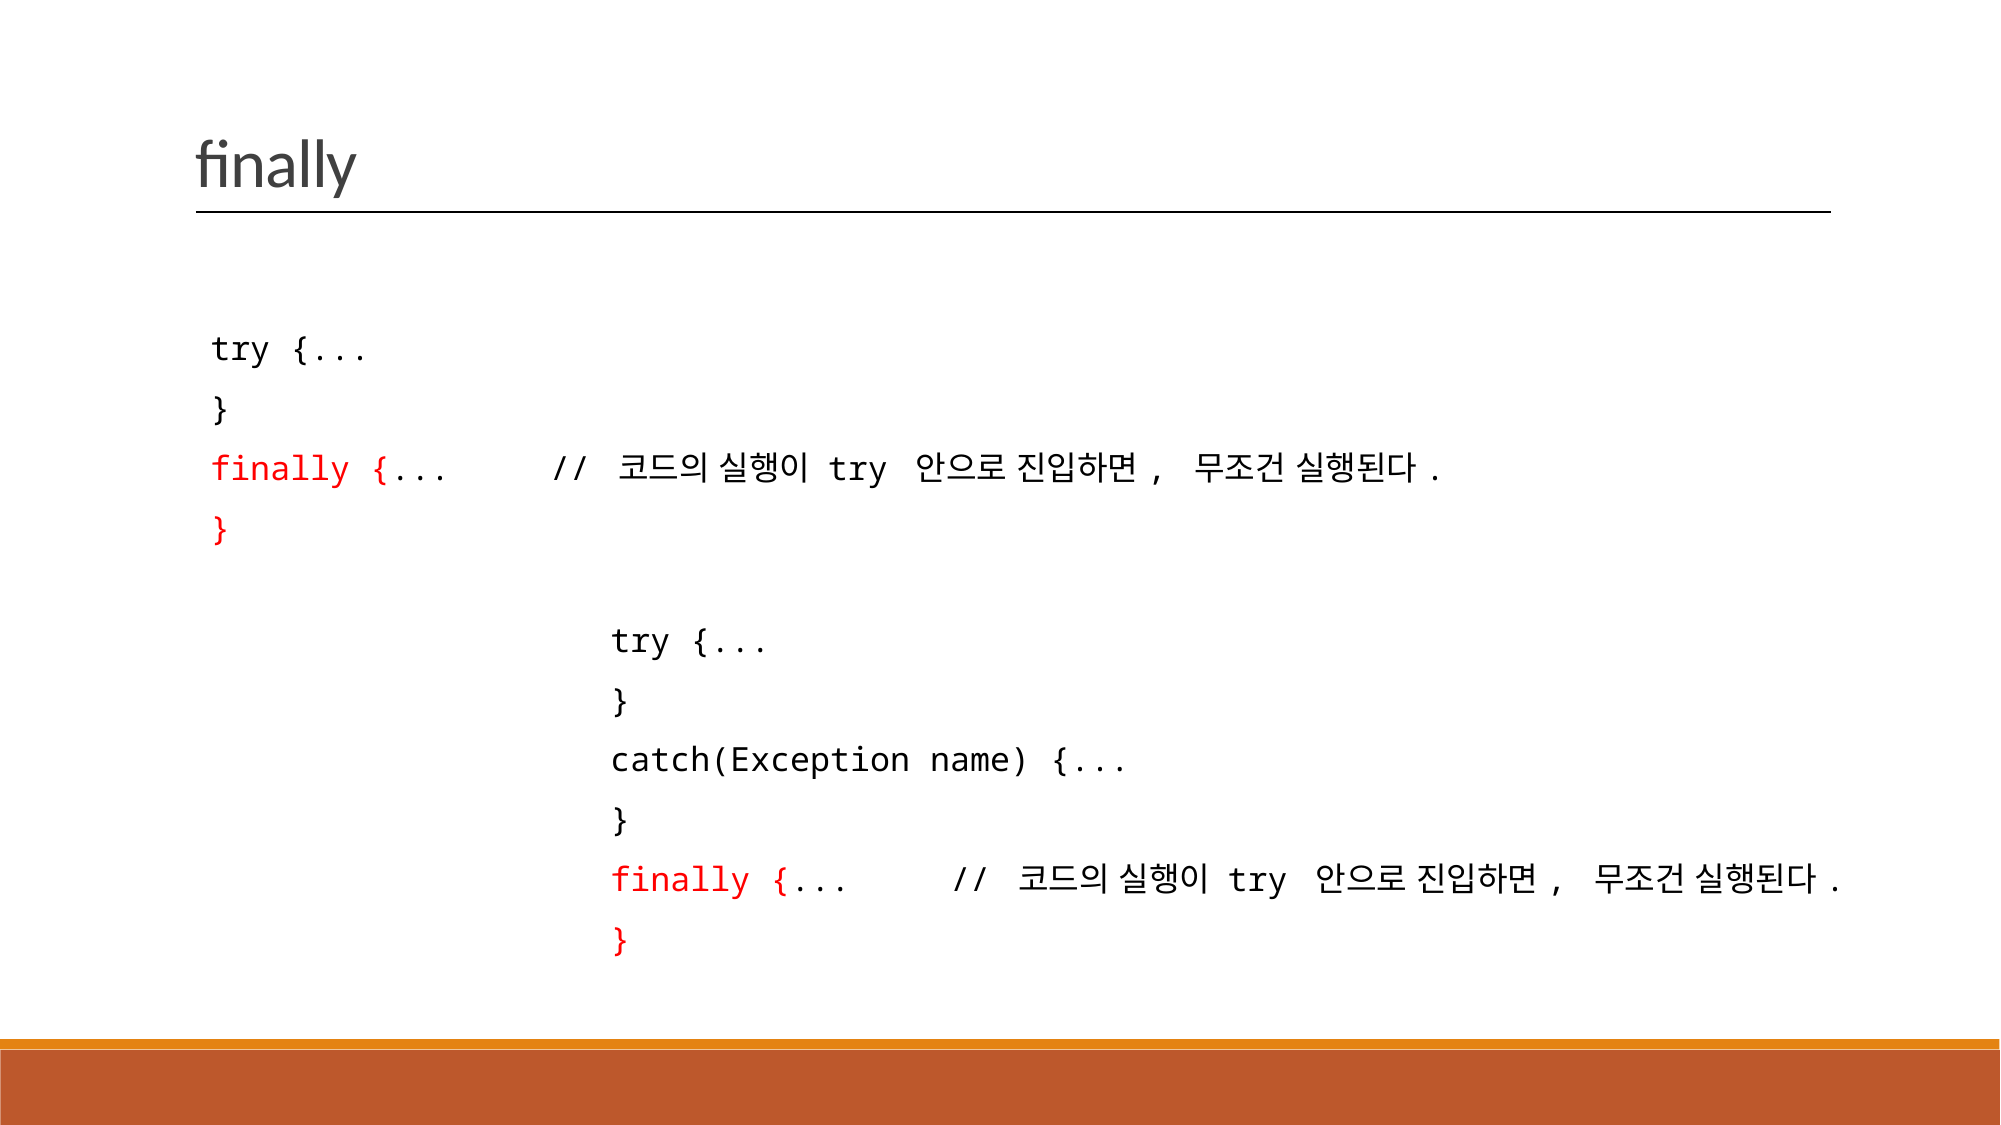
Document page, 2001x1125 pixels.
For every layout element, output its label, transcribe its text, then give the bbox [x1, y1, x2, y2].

text_box try {... } finally {... // 코드의 실행이 try 안으로 진입하면, 무조건 실행된다. } [195, 299, 1685, 555]
text_box try {... } catch(Exception name) {... } finally {... // 코드의 실행이 try 안으로 진입하면, 무조건 실행된다. } [595, 591, 2000, 966]
text_box finally [179, 20, 1830, 210]
